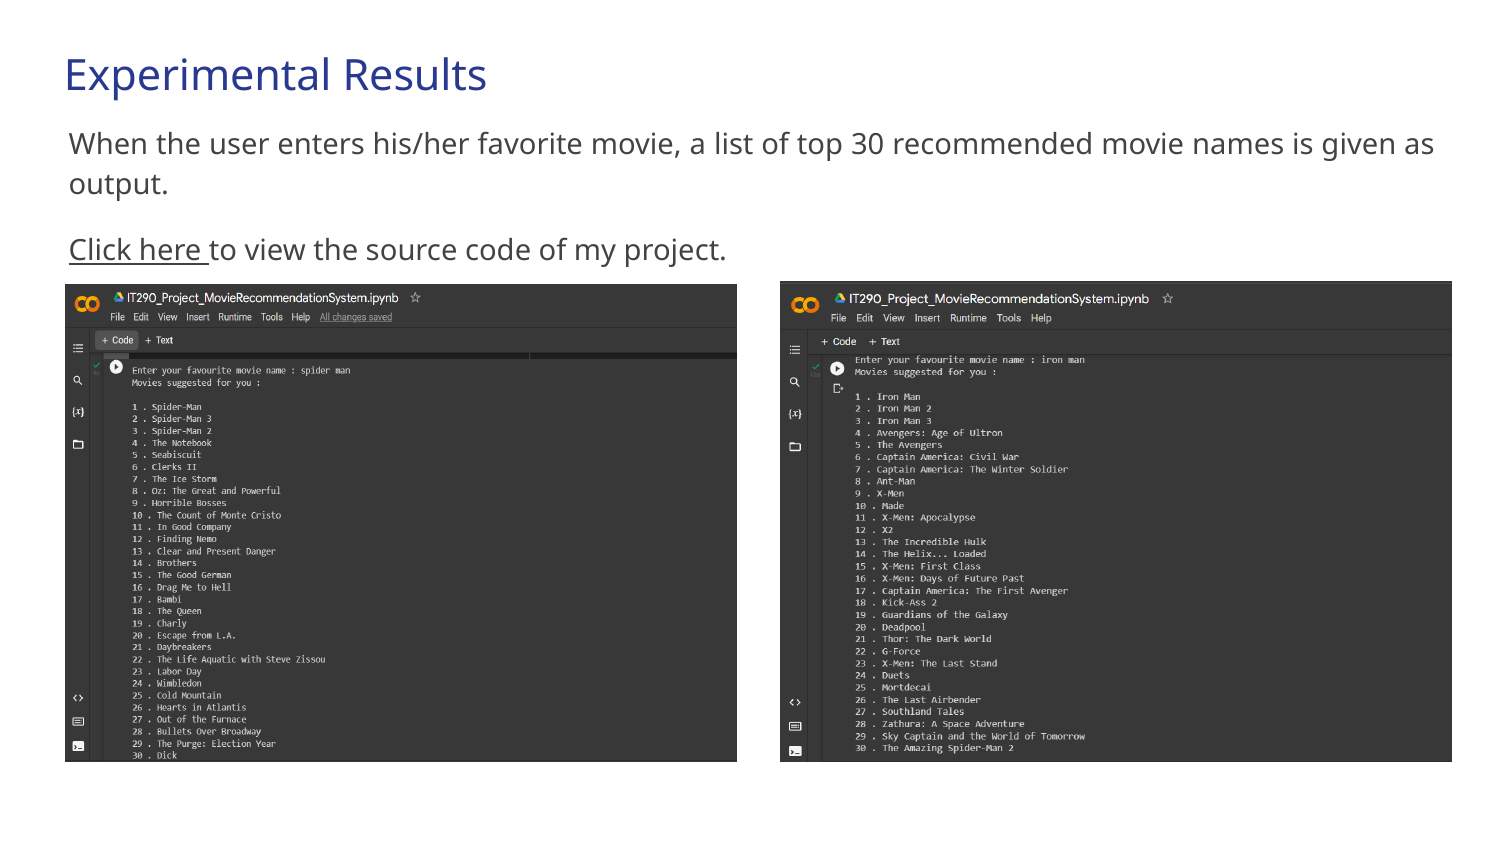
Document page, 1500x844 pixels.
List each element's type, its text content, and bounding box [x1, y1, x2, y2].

picture [64, 283, 737, 763]
list When the user enters his/her favorite movie, a list of top 30 recommended movie names is given as output. Click here to view the source code of my project. [53, 104, 1452, 273]
title Experimental Results [48, 26, 510, 114]
picture [779, 281, 1452, 763]
